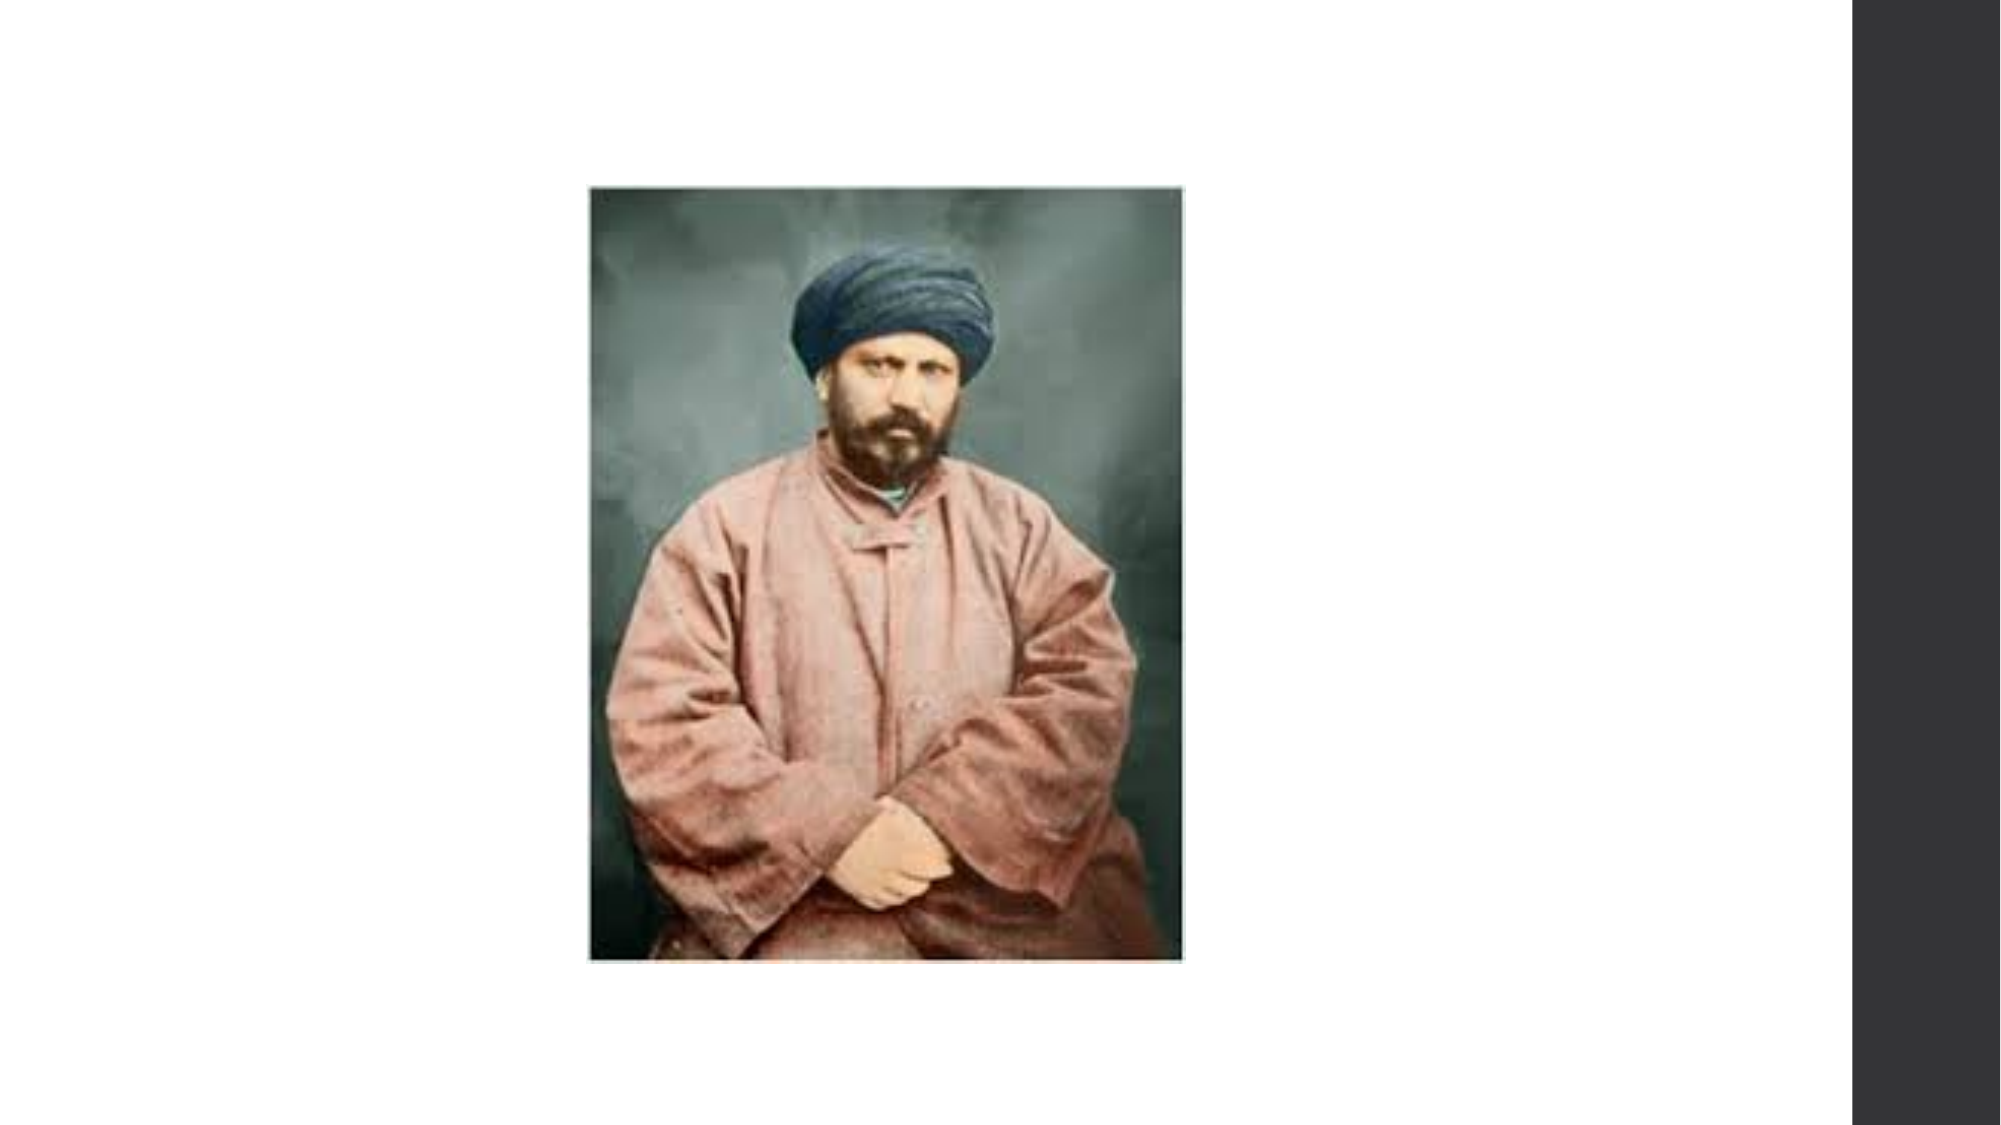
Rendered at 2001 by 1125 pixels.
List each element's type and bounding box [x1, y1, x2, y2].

picture [585, 184, 1186, 964]
